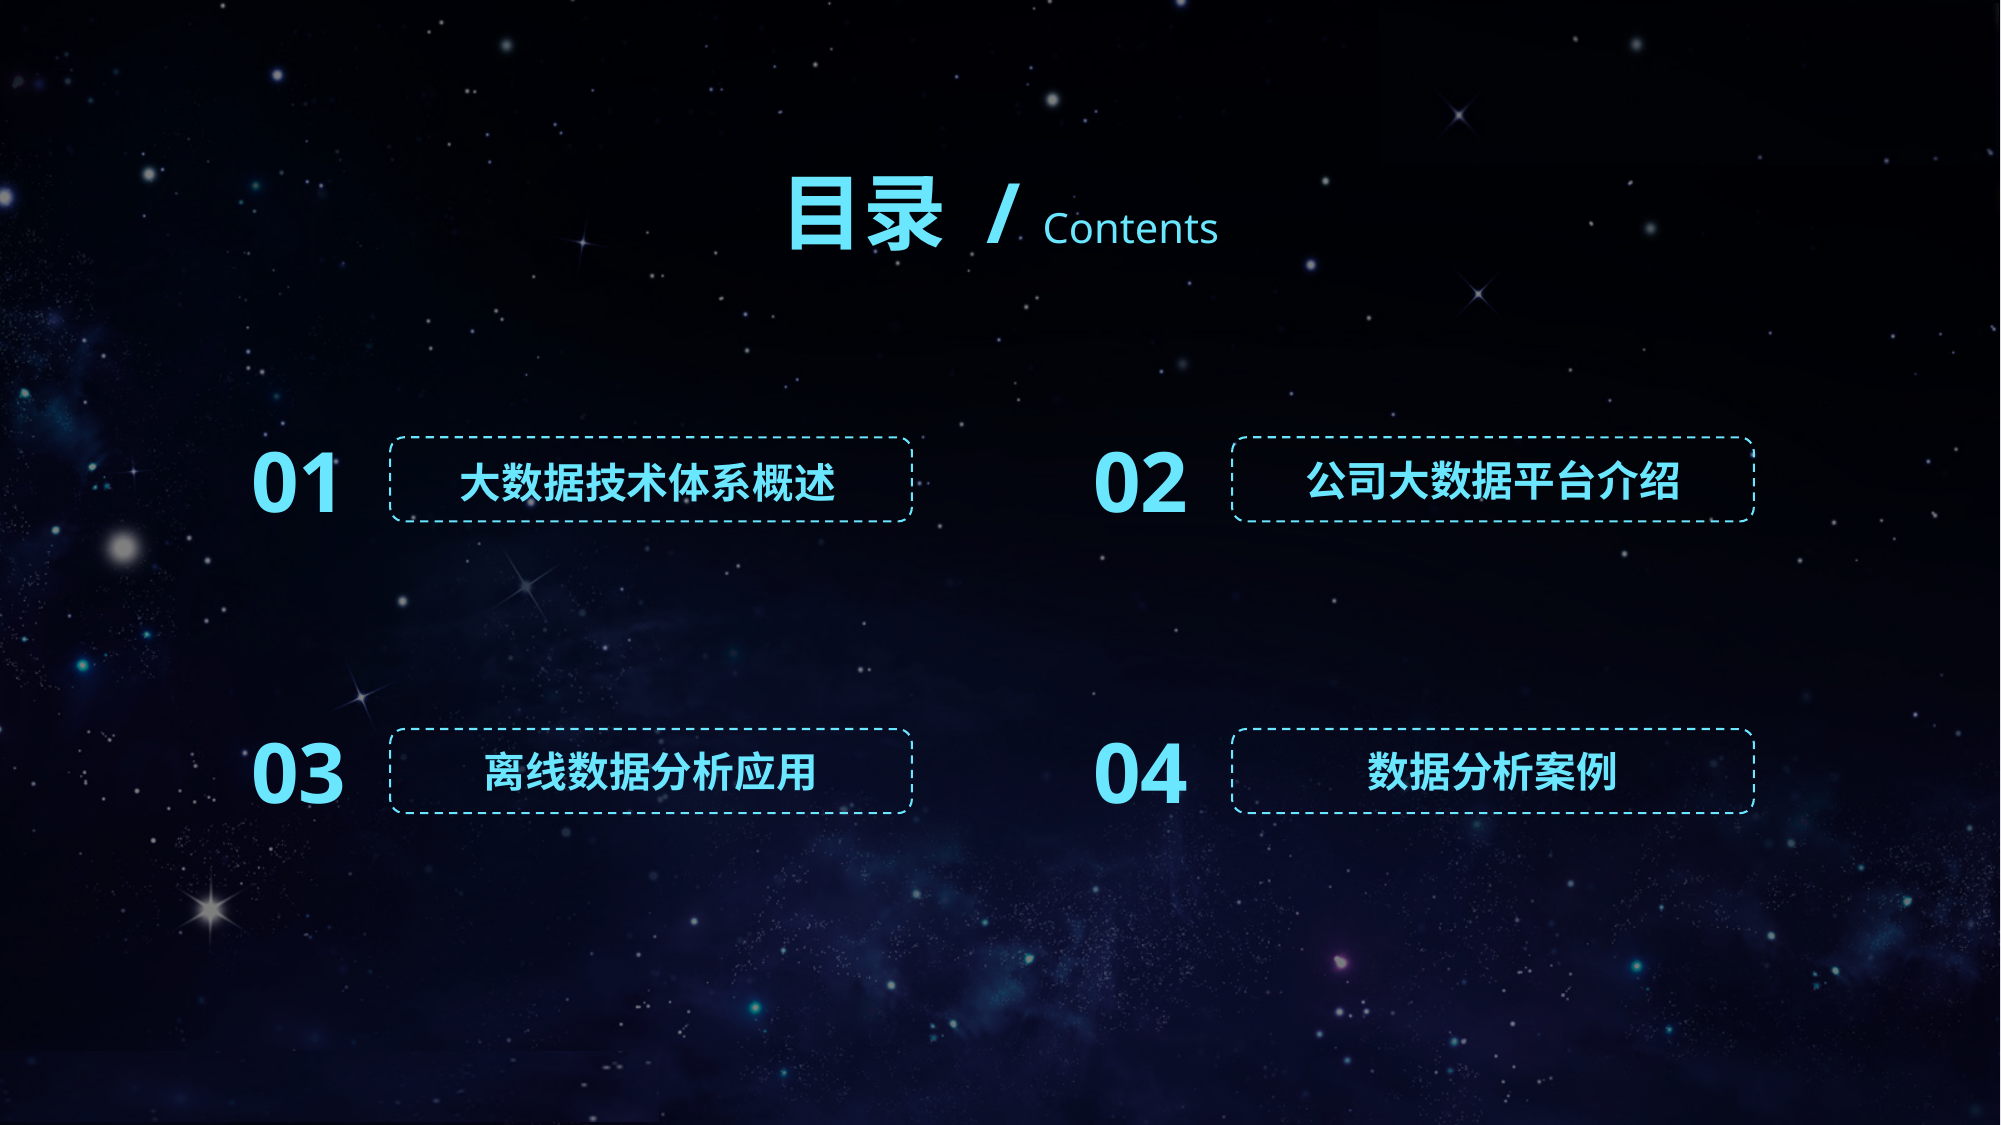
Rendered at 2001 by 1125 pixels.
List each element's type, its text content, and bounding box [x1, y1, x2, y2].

text_box 大数据技术体系概述 [390, 449, 906, 514]
text_box 01 [226, 421, 361, 537]
text_box 公司大数据平台介绍 [1231, 436, 1755, 523]
text_box 数据分析案例 [1231, 727, 1755, 815]
text_box [389, 436, 913, 523]
text_box 目录 / Contents [698, 152, 1302, 268]
text_box 离线数据分析应用 [389, 727, 913, 815]
text_box 02 [1068, 421, 1203, 537]
picture [0, 0, 2001, 1125]
text_box 03 [226, 713, 361, 828]
text_box 04 [1068, 713, 1203, 828]
